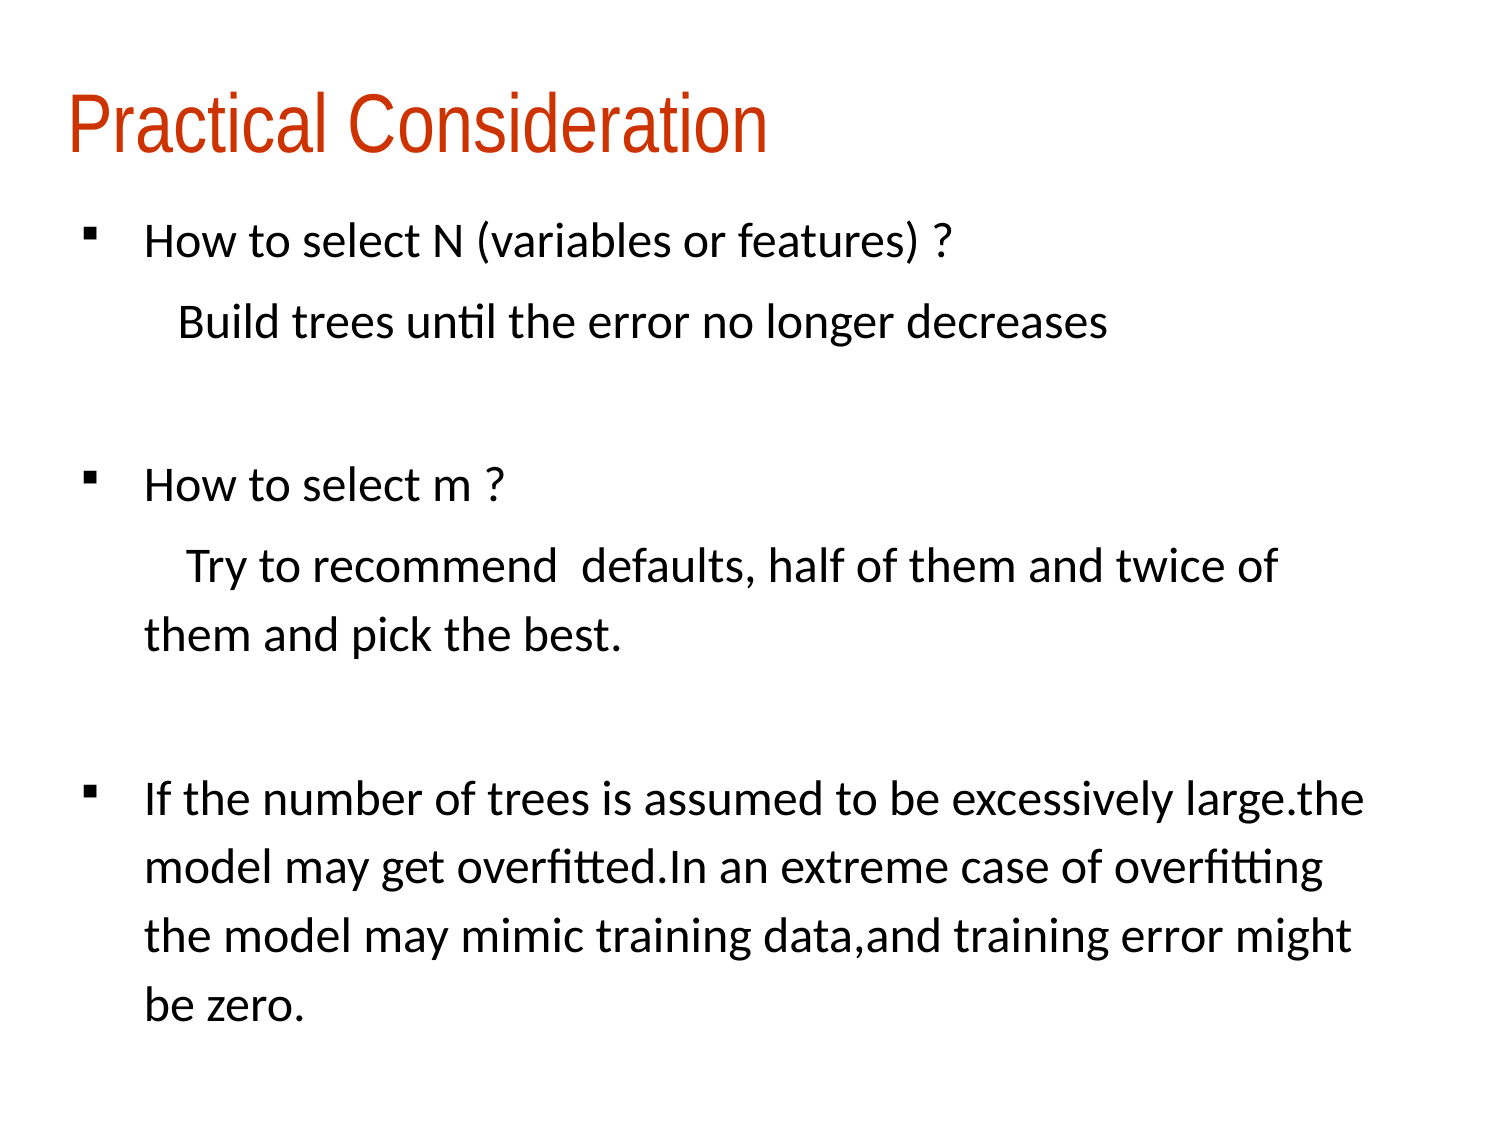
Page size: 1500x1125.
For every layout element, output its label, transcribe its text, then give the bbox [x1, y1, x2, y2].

title Practical Consideration [52, 30, 1469, 177]
text_box How to select N (variables or features) ? Build trees until the error no longer decreases How to select m ? Try to recommend defaults, half of them and twice of them and pick the best. If the number of trees is assumed to be excessively large.the model may get overfitted.In an extreme case of overfitting the model may mimic training data,and training error might be zero. [53, 190, 1401, 1060]
